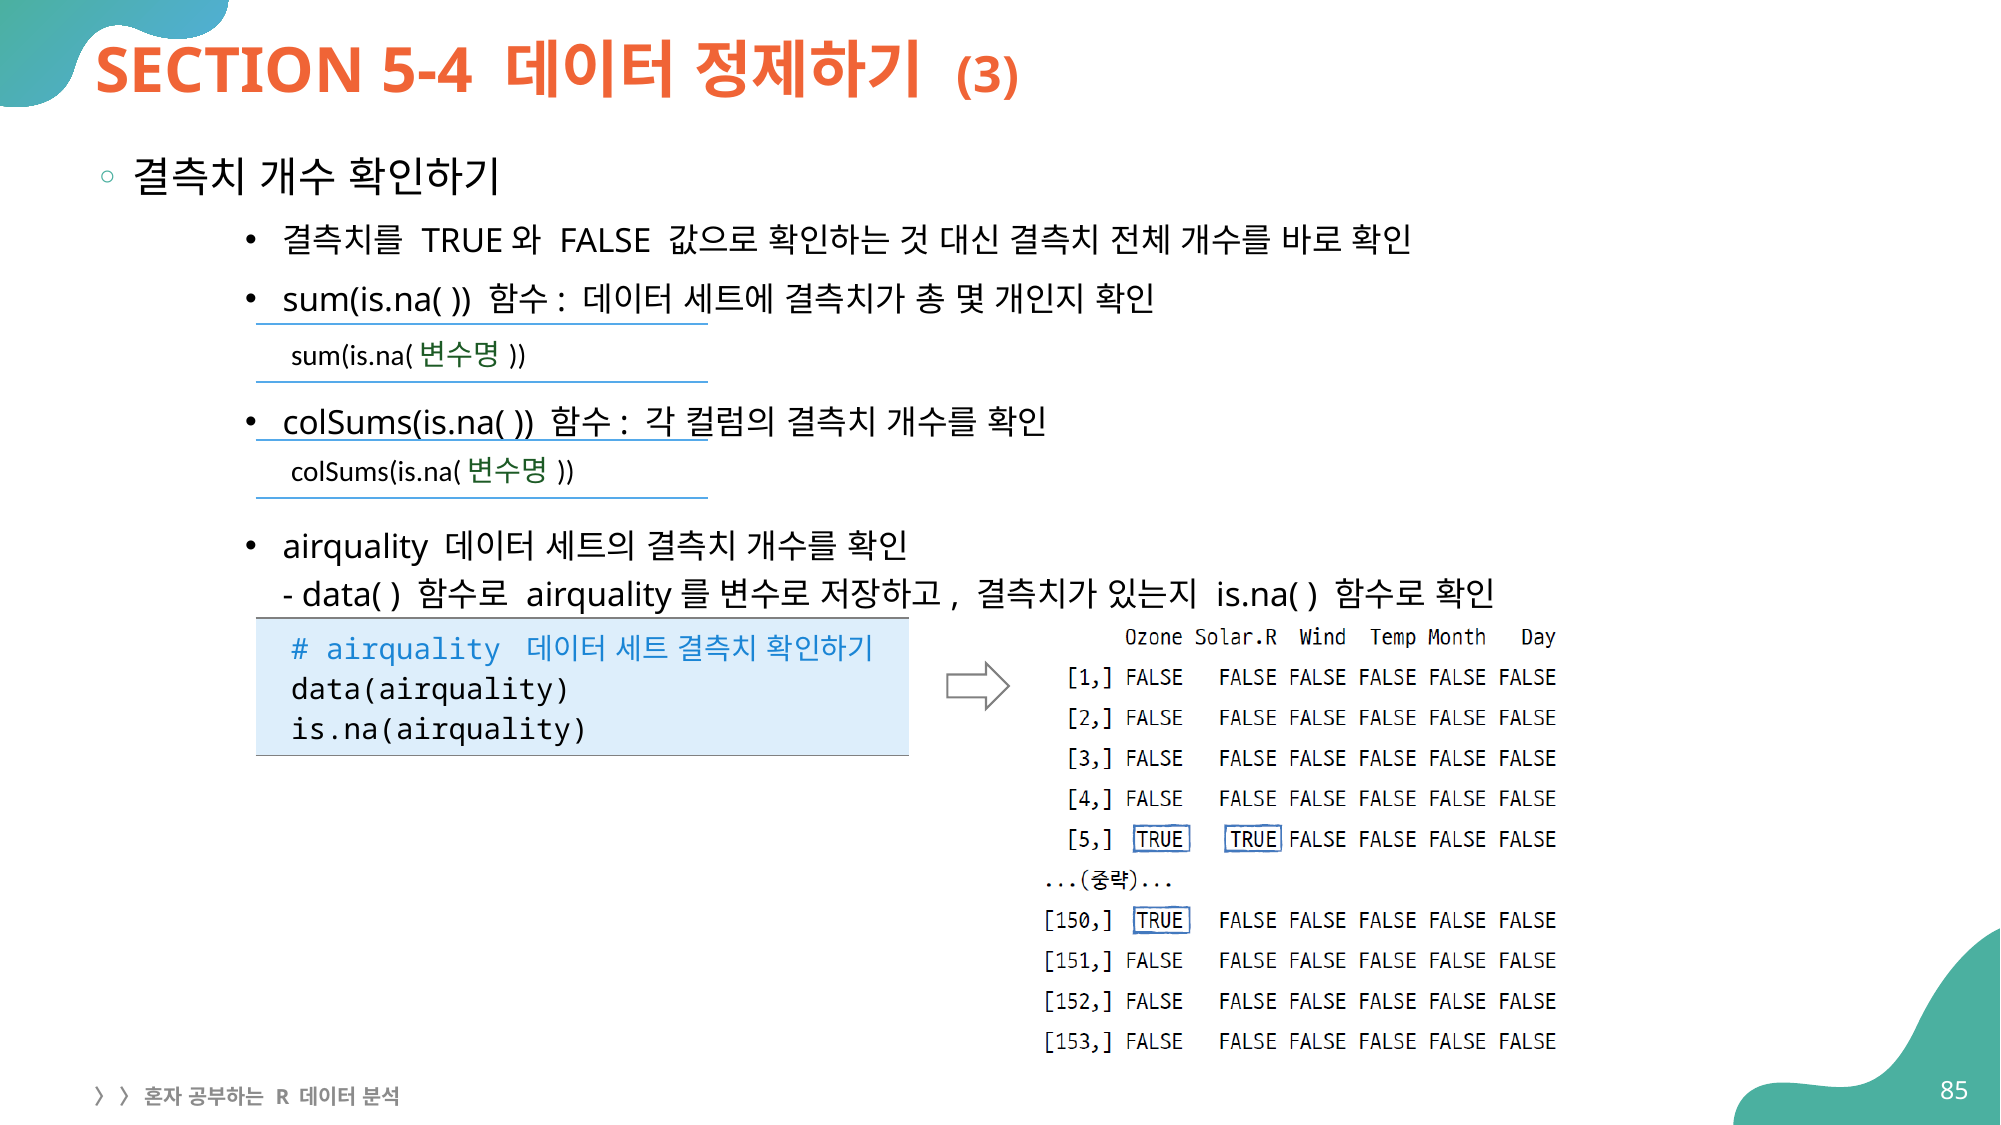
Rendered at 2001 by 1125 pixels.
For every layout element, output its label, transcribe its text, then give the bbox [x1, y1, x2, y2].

title SECTION 5-4 데이터 정제하기 (3) [79, 17, 1931, 128]
picture [1032, 622, 1573, 1055]
slide_number 85 [1917, 1061, 1984, 1122]
table_header colSums(is.na(변수명)) [256, 441, 708, 497]
table_header sum(is.na(변수명)) [256, 325, 708, 381]
list 결측치 개수 확인하기 결측치를 TRUE와 FALSE 값으로 확인하는 것 대신 결측치 전체 개수를 바로 확인 sum(is.na( )) 함수: 데이터 세트에 결측치가 총 몇 개인지 확인 colSums(is.na( )) 함수: 각 컬럼의 결측치 개수를 확인 airquality 데이터 세트의 결측치 개수를 확인 - data( ) 함수로 airquality를 변수로 저장하고, 결측치가 있는지 is.na( ) 함수로 확인 [79, 133, 1931, 996]
text_box [946, 660, 1011, 712]
footer 〉 〉 혼자 공부하는 R 데이터 분석 [79, 1078, 755, 1114]
table_header # airquality 데이터 세트 결측치 확인하기 data(airquality) is.na(airquality) [256, 619, 909, 755]
